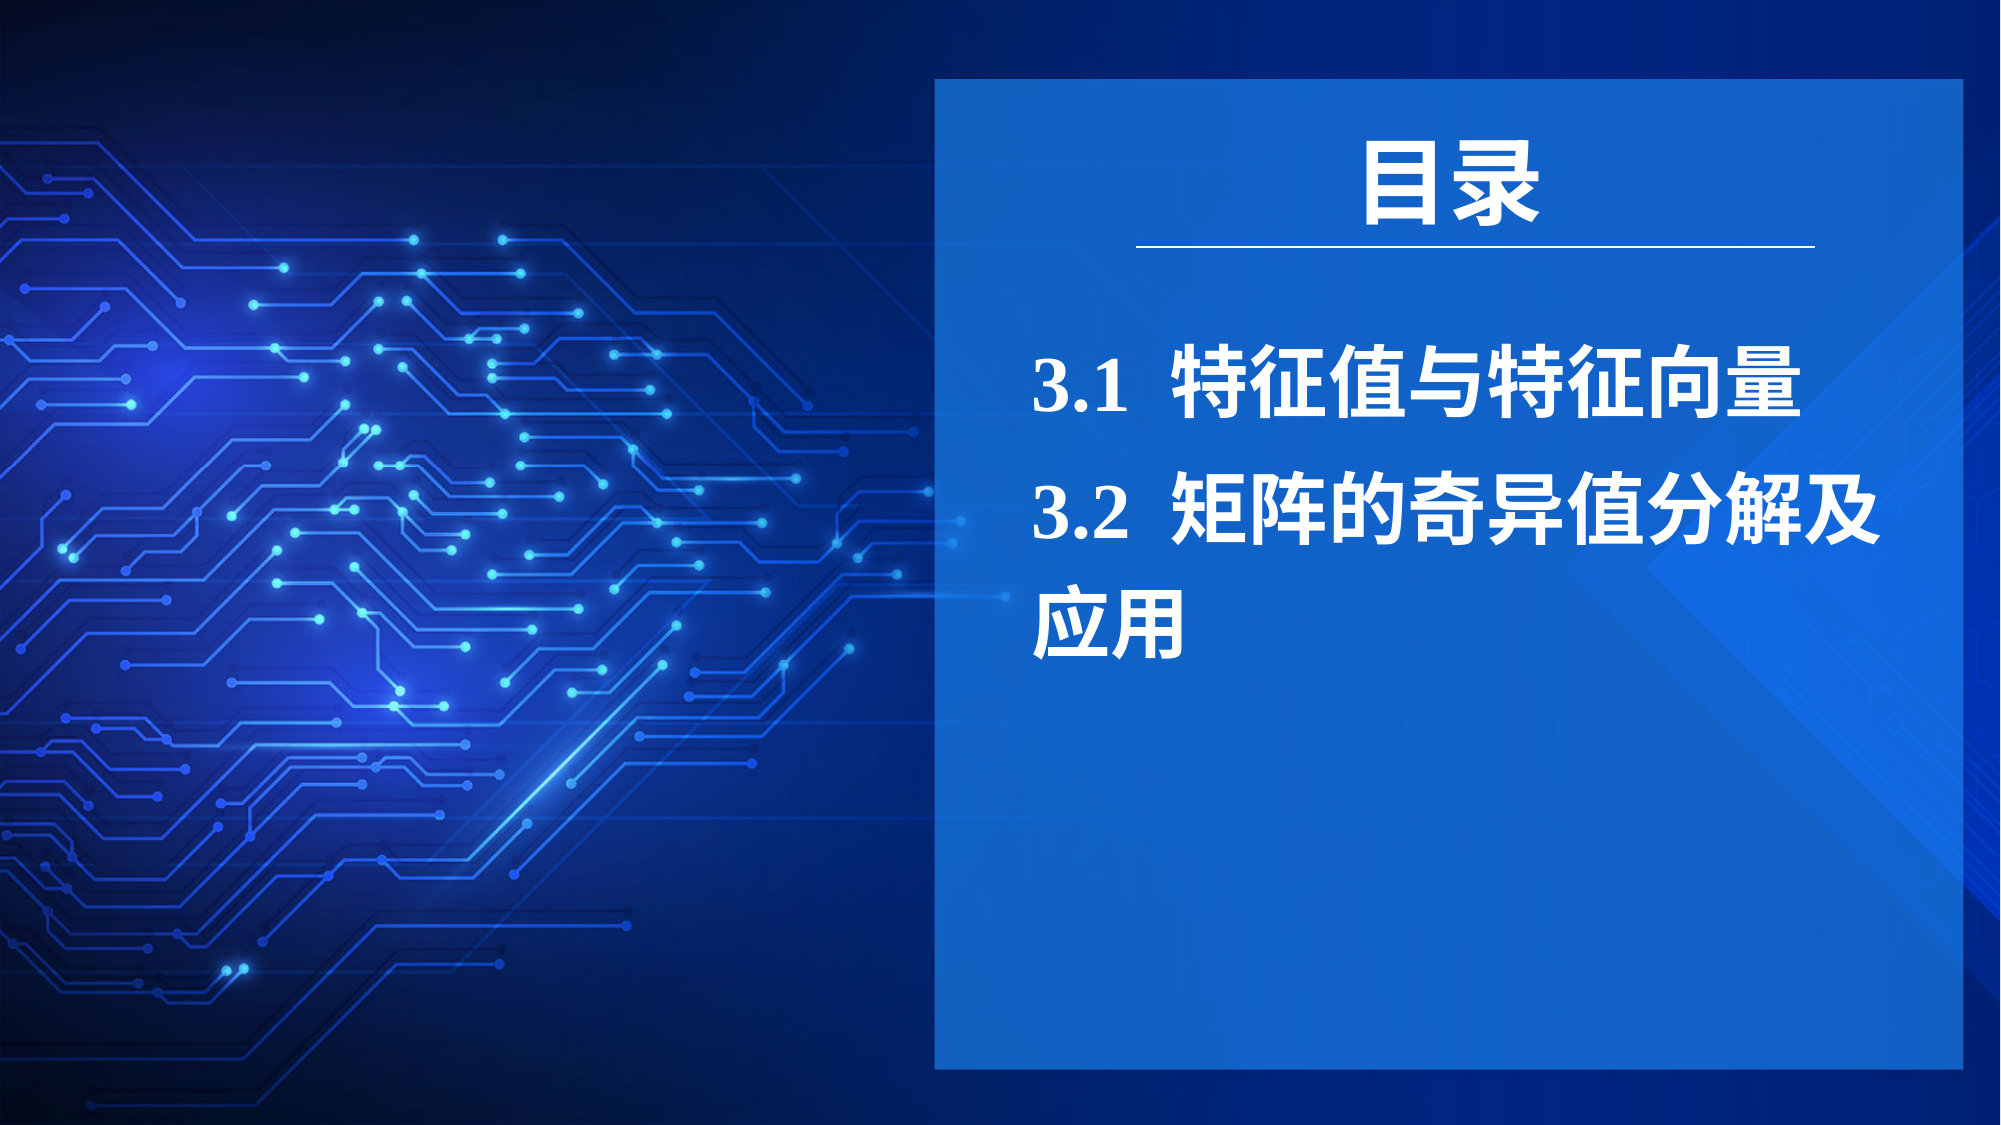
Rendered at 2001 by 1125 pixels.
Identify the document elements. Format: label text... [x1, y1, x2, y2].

text_box [934, 78, 1964, 1071]
text_box 目录 [1048, 91, 1851, 245]
text_box 3.2 矩阵的奇异值分解及应用 [1016, 435, 1930, 676]
text_box 3.1 特征值与特征向量 [1016, 305, 2000, 435]
picture [0, 0, 2001, 1125]
